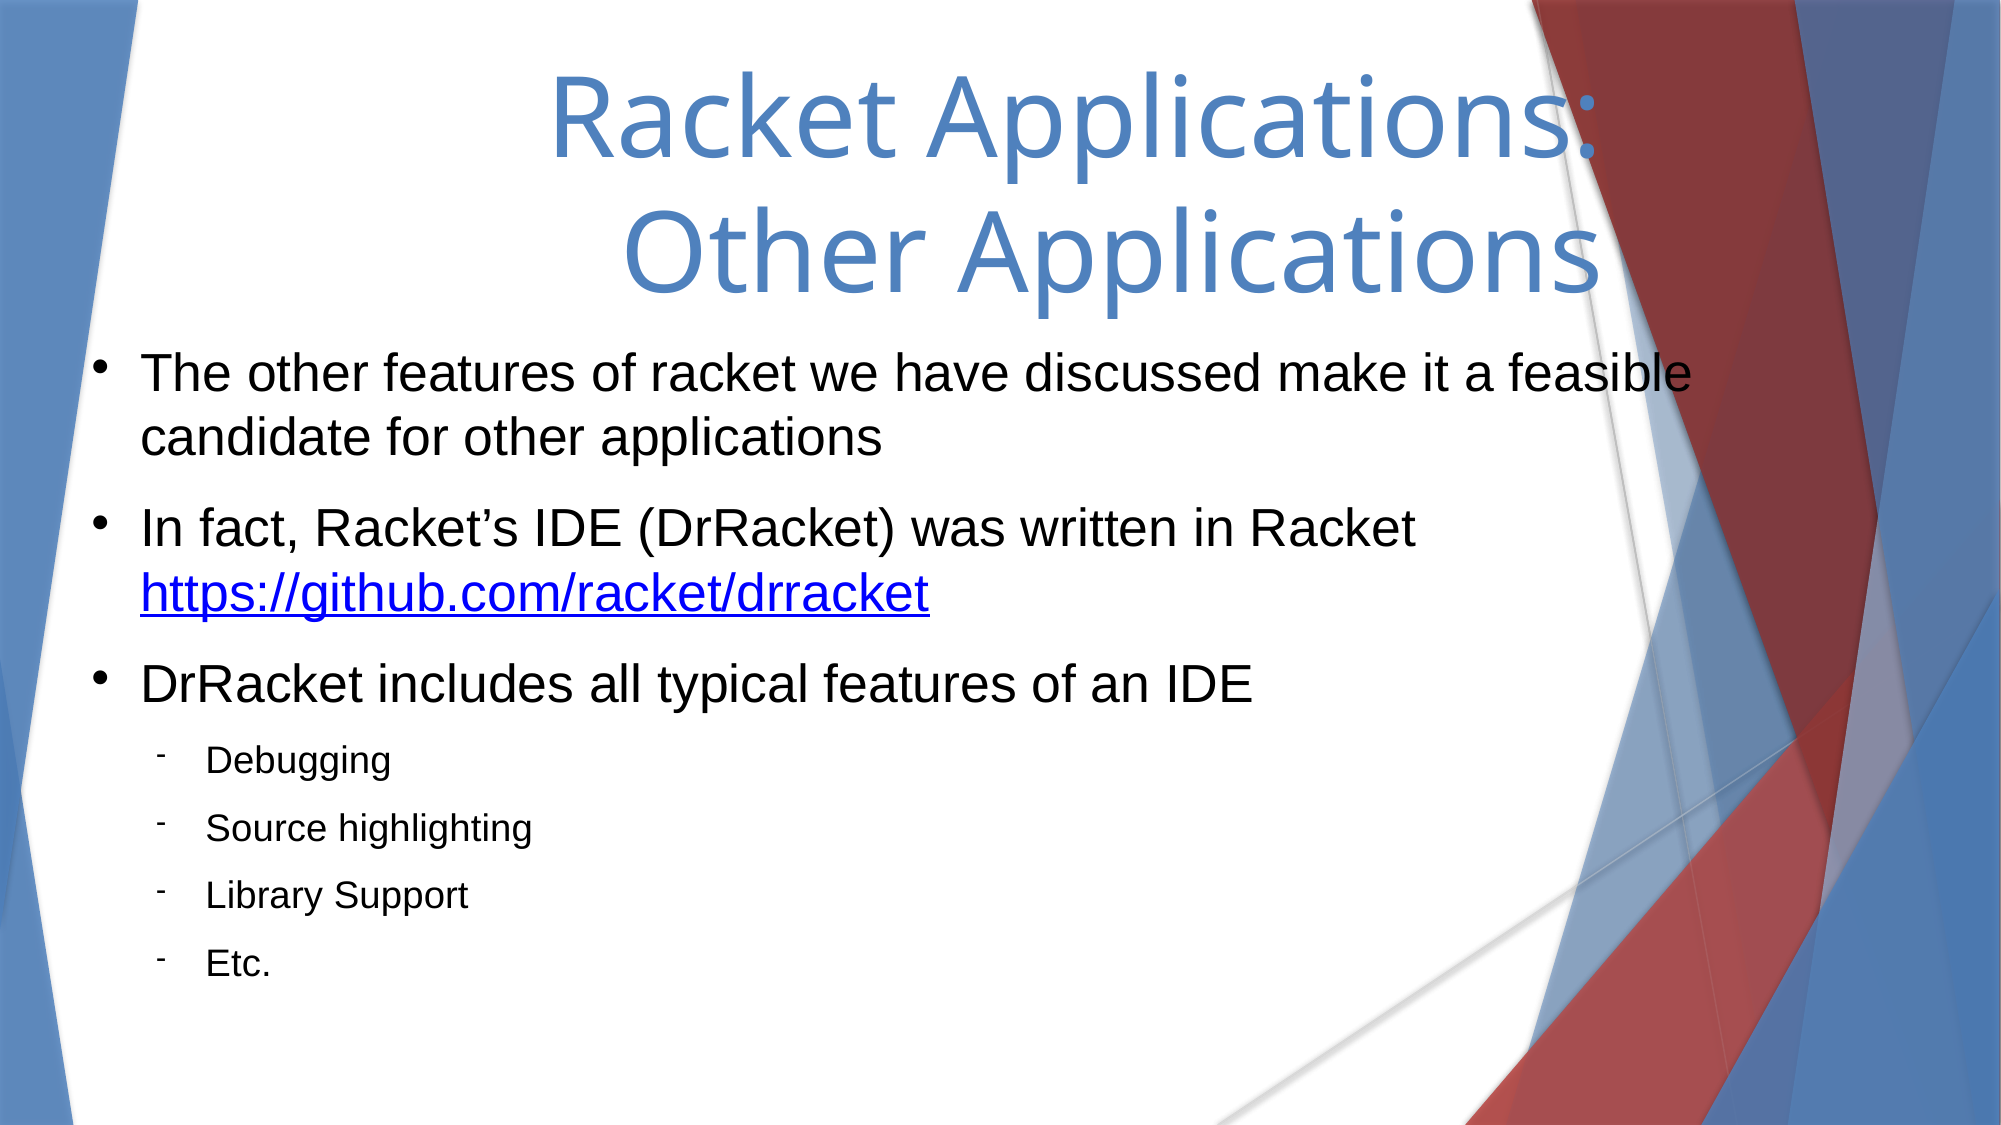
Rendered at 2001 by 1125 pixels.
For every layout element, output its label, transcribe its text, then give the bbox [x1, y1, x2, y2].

text_box Racket Applications: Other Applications [330, 45, 1604, 315]
text_box The other features of racket we have discussed make it a feasible candidate for other applications In fact, Racket’s IDE (DrRacket) was written in Racket https://github.com/racket/drracket DrRacket includes all typical features of an IDE Debugging Source highlighting Library Support Etc. [75, 337, 1875, 990]
